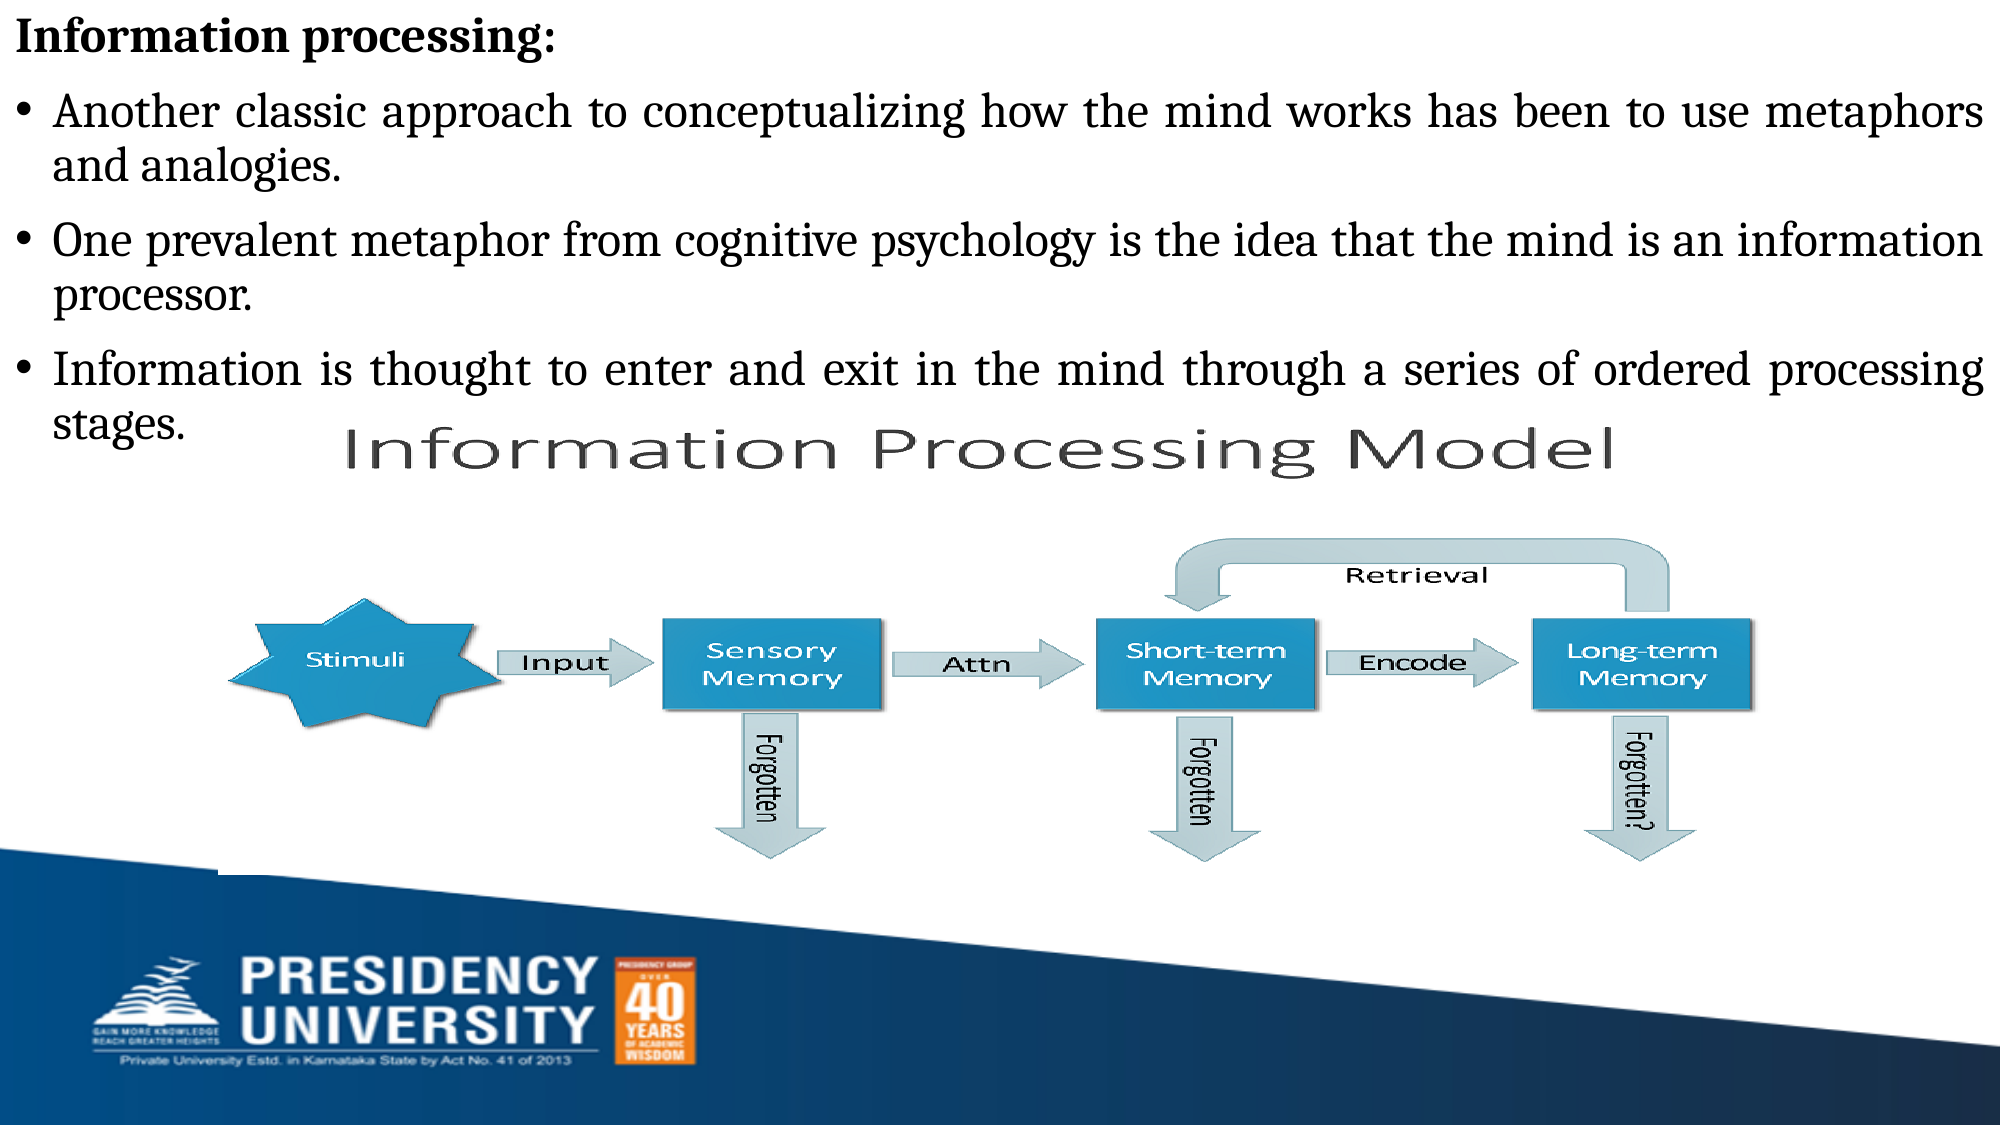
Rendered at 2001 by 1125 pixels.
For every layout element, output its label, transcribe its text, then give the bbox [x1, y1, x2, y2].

picture [218, 409, 1782, 875]
list Information processing: Another classic approach to conceptualizing how the mind works has been to use metaphors and analogies. One prevalent metaphor from cognitive psychology is the idea that the mind is an information processor. Information is thought to enter and exit in the mind through a series of ordered processing stages. [0, 2, 2000, 1027]
picture [0, 1027, 2000, 1125]
